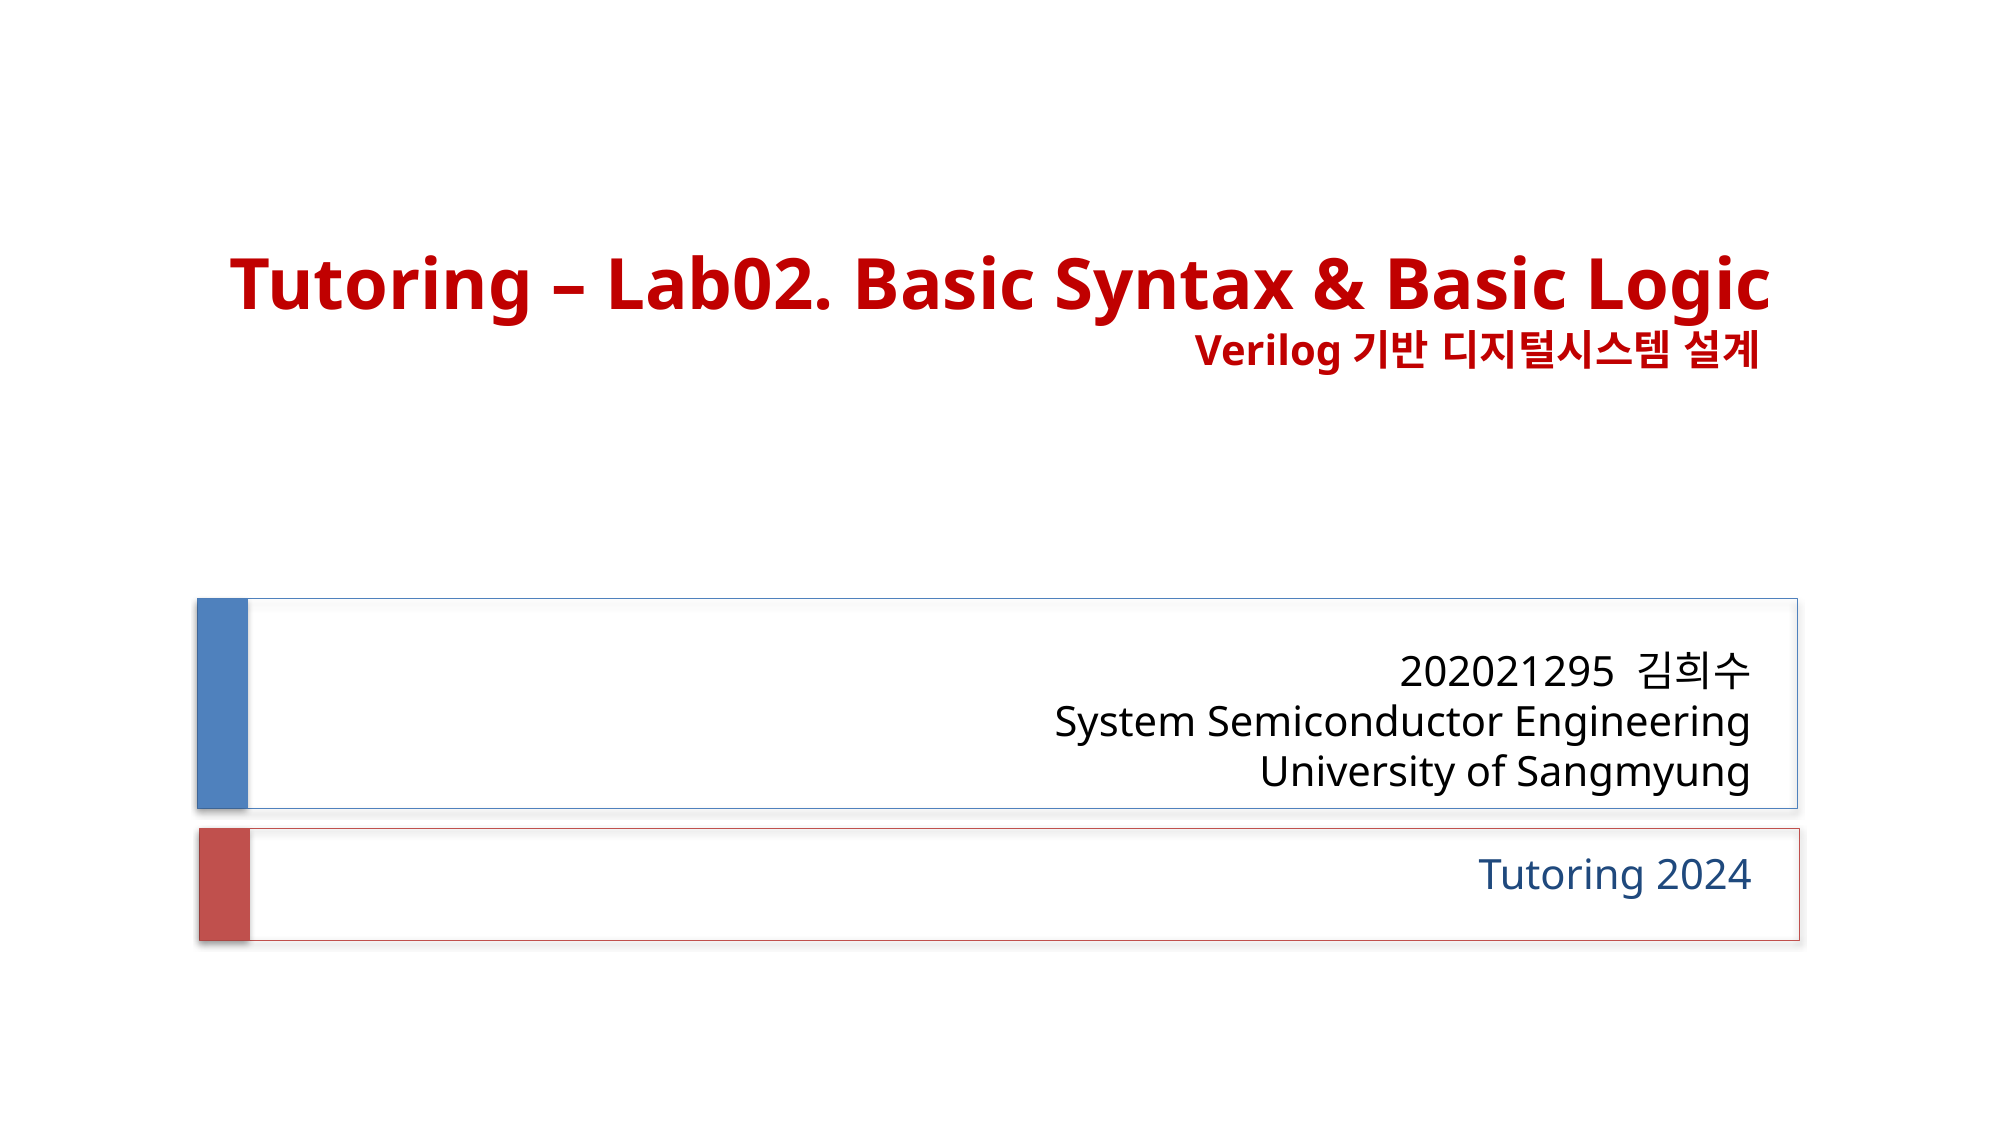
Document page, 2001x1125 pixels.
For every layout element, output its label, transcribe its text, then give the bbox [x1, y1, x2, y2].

subtitle Tutoring 2024 [266, 840, 1767, 929]
text_box Tutoring – Lab02. Basic Syntax & Basic Logic Verilog기반 디지털시스템 설계 [212, 231, 1788, 382]
title 202021295 김희수 System Semiconductor Engineering University of Sangmyung [266, 637, 1767, 800]
